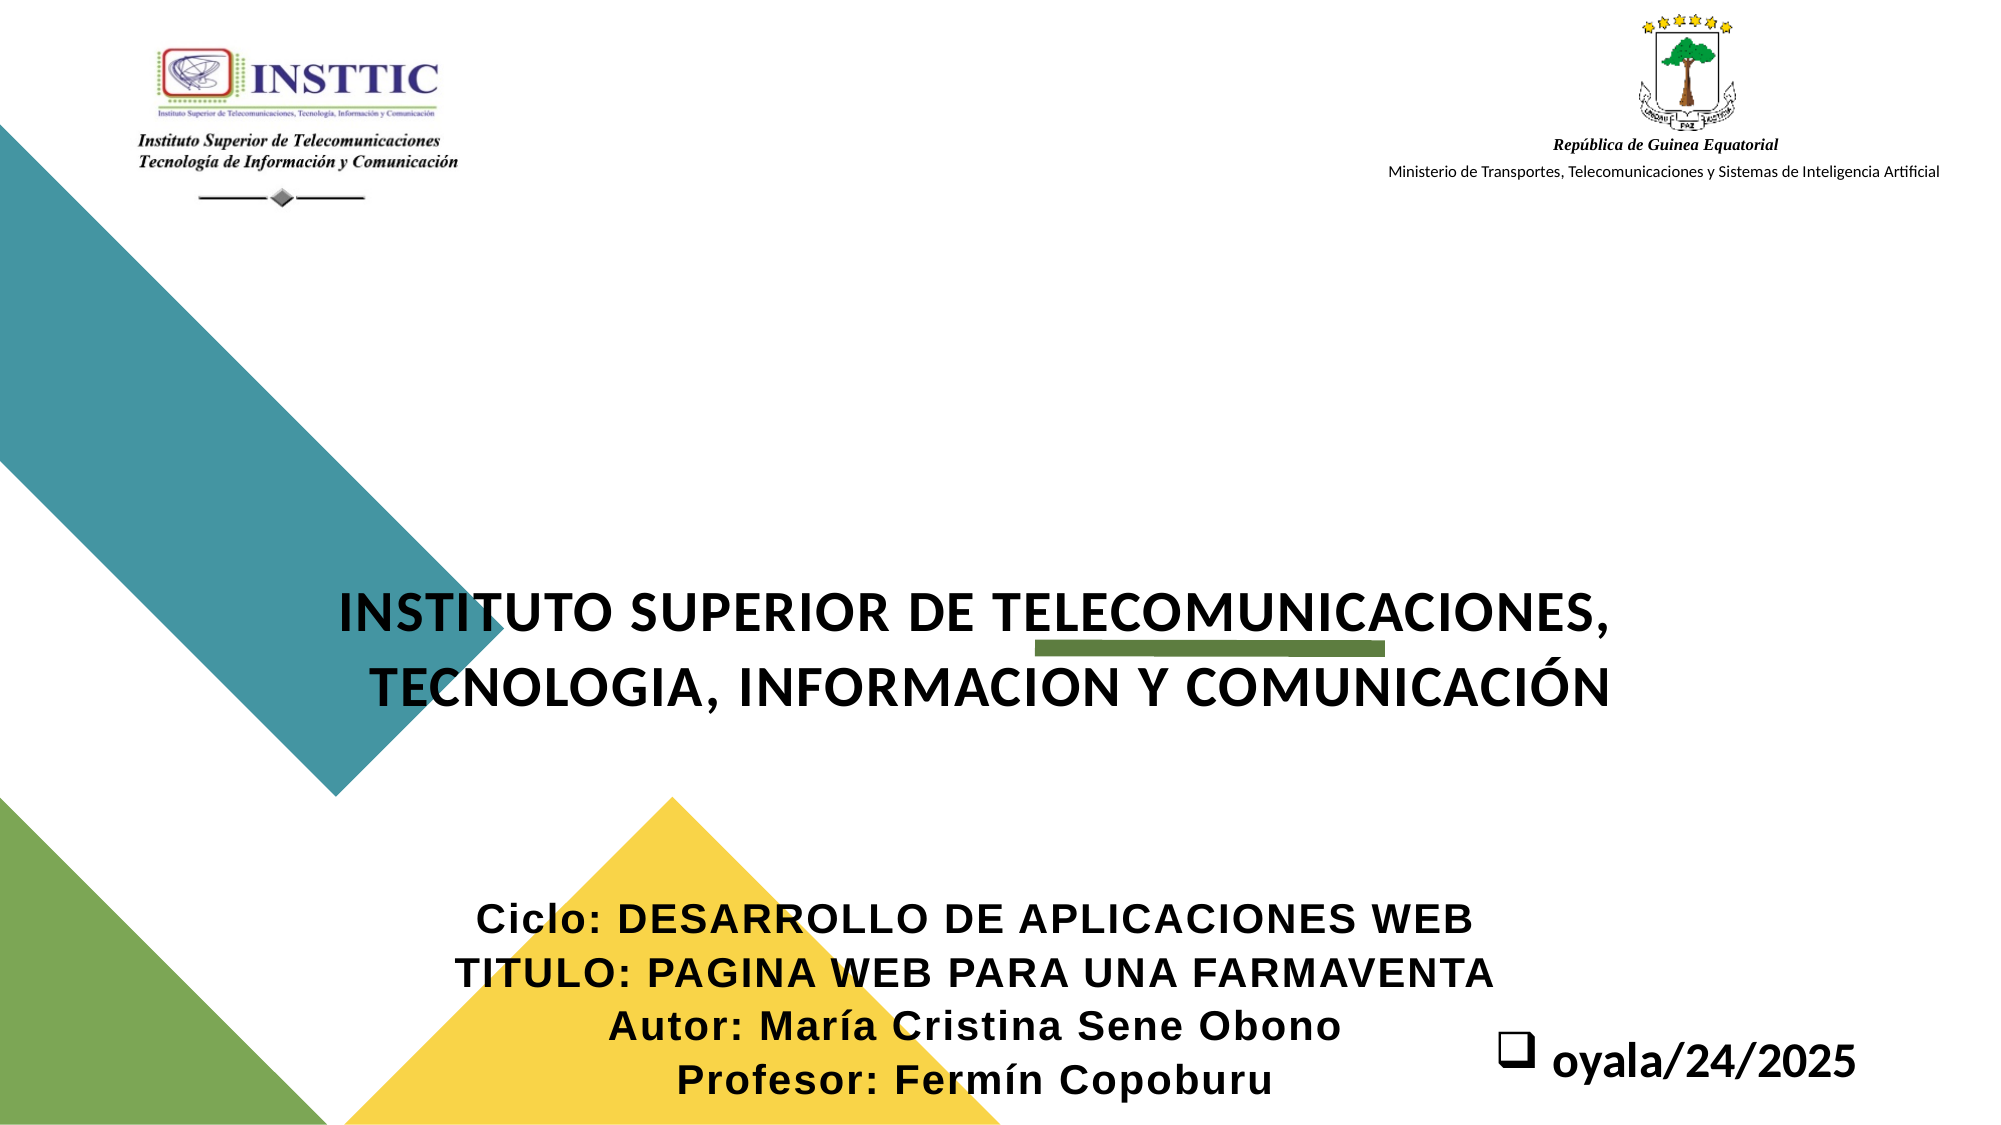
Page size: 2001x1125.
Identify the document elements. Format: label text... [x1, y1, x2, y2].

text_box oyala/24/2025 [1479, 1019, 1927, 1095]
text_box Ministerio de Transportes, Telecomunicaciones y Sistemas de Inteligencia Artificial [1373, 132, 2000, 193]
picture [122, 30, 472, 218]
text_box República de Guinea Equatorial [1538, 105, 1808, 132]
picture [1639, 14, 1736, 131]
title INSTITUTO SUPERIOR DE TELECOMUNICACIONES, TECNOLOGIA, INFORMACION Y COMUNICACIÓN Ciclo: DESARROLLO DE APLICACIONES WEB TITULO: PAGINA WEB PARA UNA FARMAVENTA Autor: María Cristina Sene Obono Profesor: Fermín Copoburu [331, 802, 1621, 1125]
